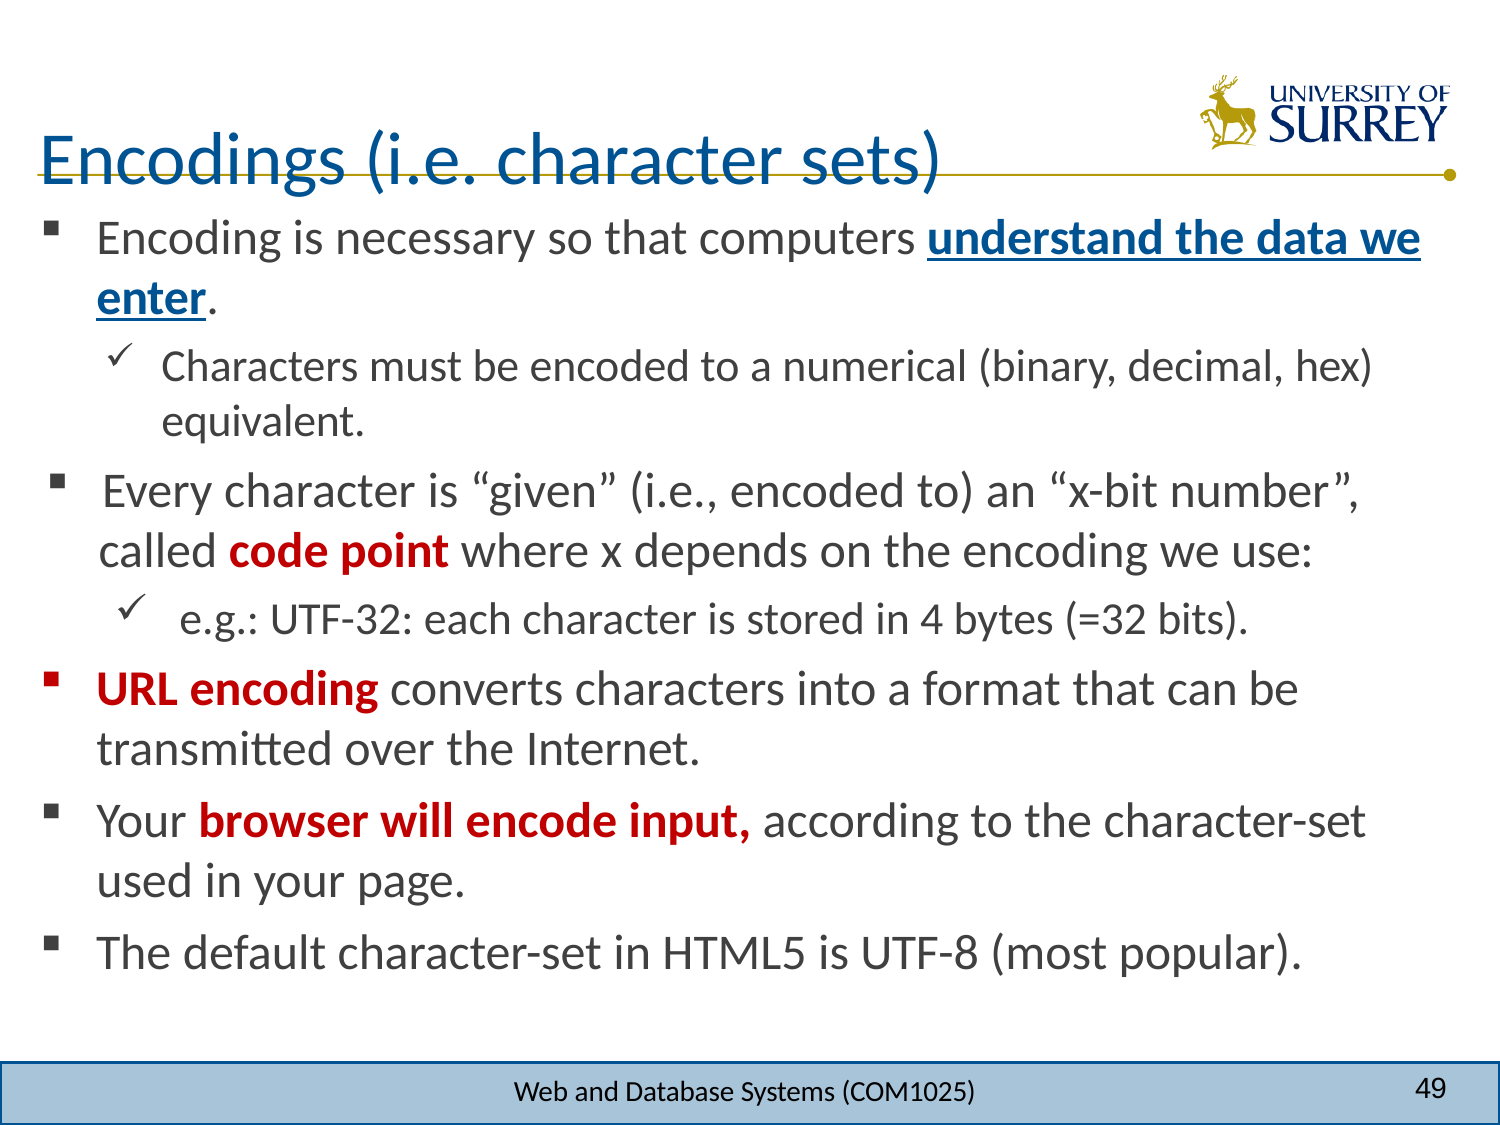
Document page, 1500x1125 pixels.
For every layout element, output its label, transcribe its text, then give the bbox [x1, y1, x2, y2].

text_box Encoding is necessary so that computers understand the data we enter. Characters must be encoded to a numerical (binary, decimal, hex) equivalent. Every character is “given” (i.e., encoded to) an “x-bit number”, called code point where x depends on the encoding we use: e.g.: UTF-32: each character is stored in 4 bytes (=32 bits). URL encoding converts characters into a format that can be transmitted over the Internet. Your browser will encode input, according to the character-set used in your page. The default character-set in HTML5 is UTF-8 (most popular). [37, 202, 1430, 980]
title Encodings (i.e. character sets) [37, 70, 1184, 202]
footer Web and Database Systems (COM1025) [511, 1077, 985, 1125]
slide_number 49 [1408, 1069, 1456, 1125]
picture [1200, 75, 1450, 150]
